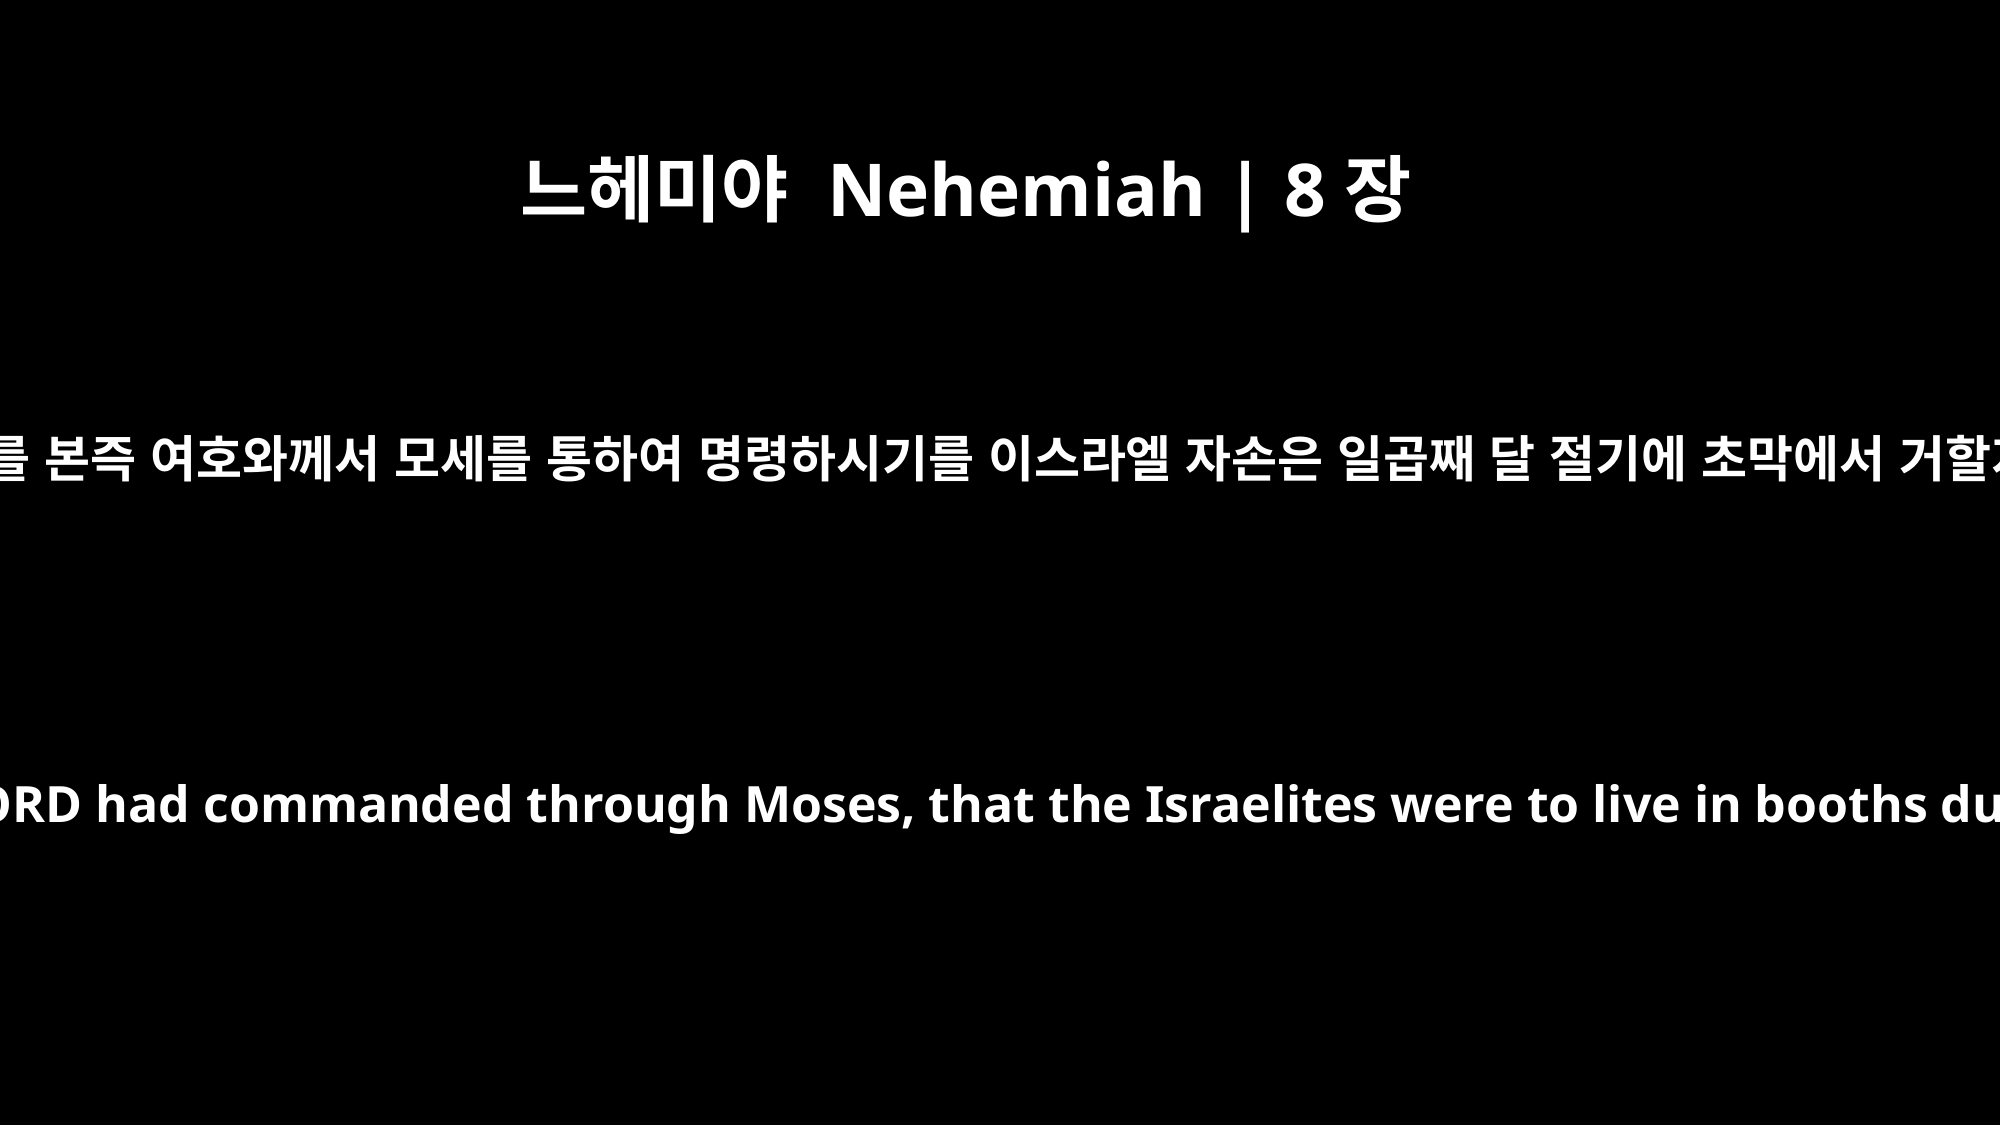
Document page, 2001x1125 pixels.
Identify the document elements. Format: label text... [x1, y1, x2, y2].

text_box 느헤미야 Nehemiah | 8장 [505, 136, 1427, 239]
text_box They found written in the Law, which the LORD had commanded through Moses, that the Israelites were to live in booths during the feast of the seventh month [0, 764, 2000, 840]
text_box 14 율법에 기록된 바를 본즉 여호와께서 모세를 통하여 명령하시기를 이스라엘 자손은 일곱째 달 절기에 초막에서 거할지니라 하였고 [0, 359, 2000, 495]
